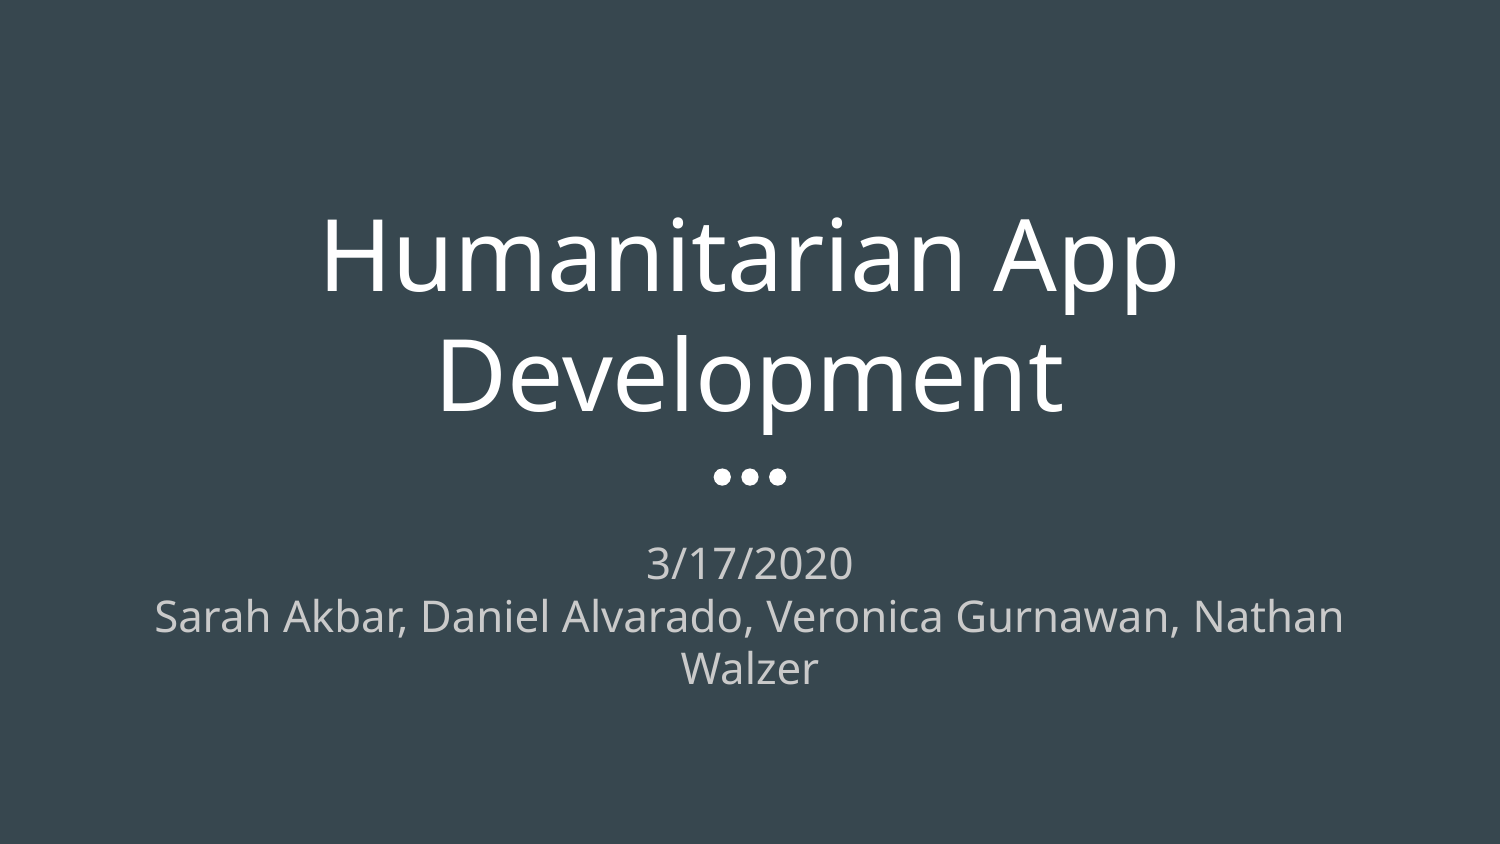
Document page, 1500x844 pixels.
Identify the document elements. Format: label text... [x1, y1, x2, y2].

title Humanitarian App Development [110, 162, 1390, 447]
subtitle 3/17/2020 Sarah Akbar, Daniel Alvarado, Veronica Gurnawan, Nathan Walzer [110, 520, 1390, 651]
